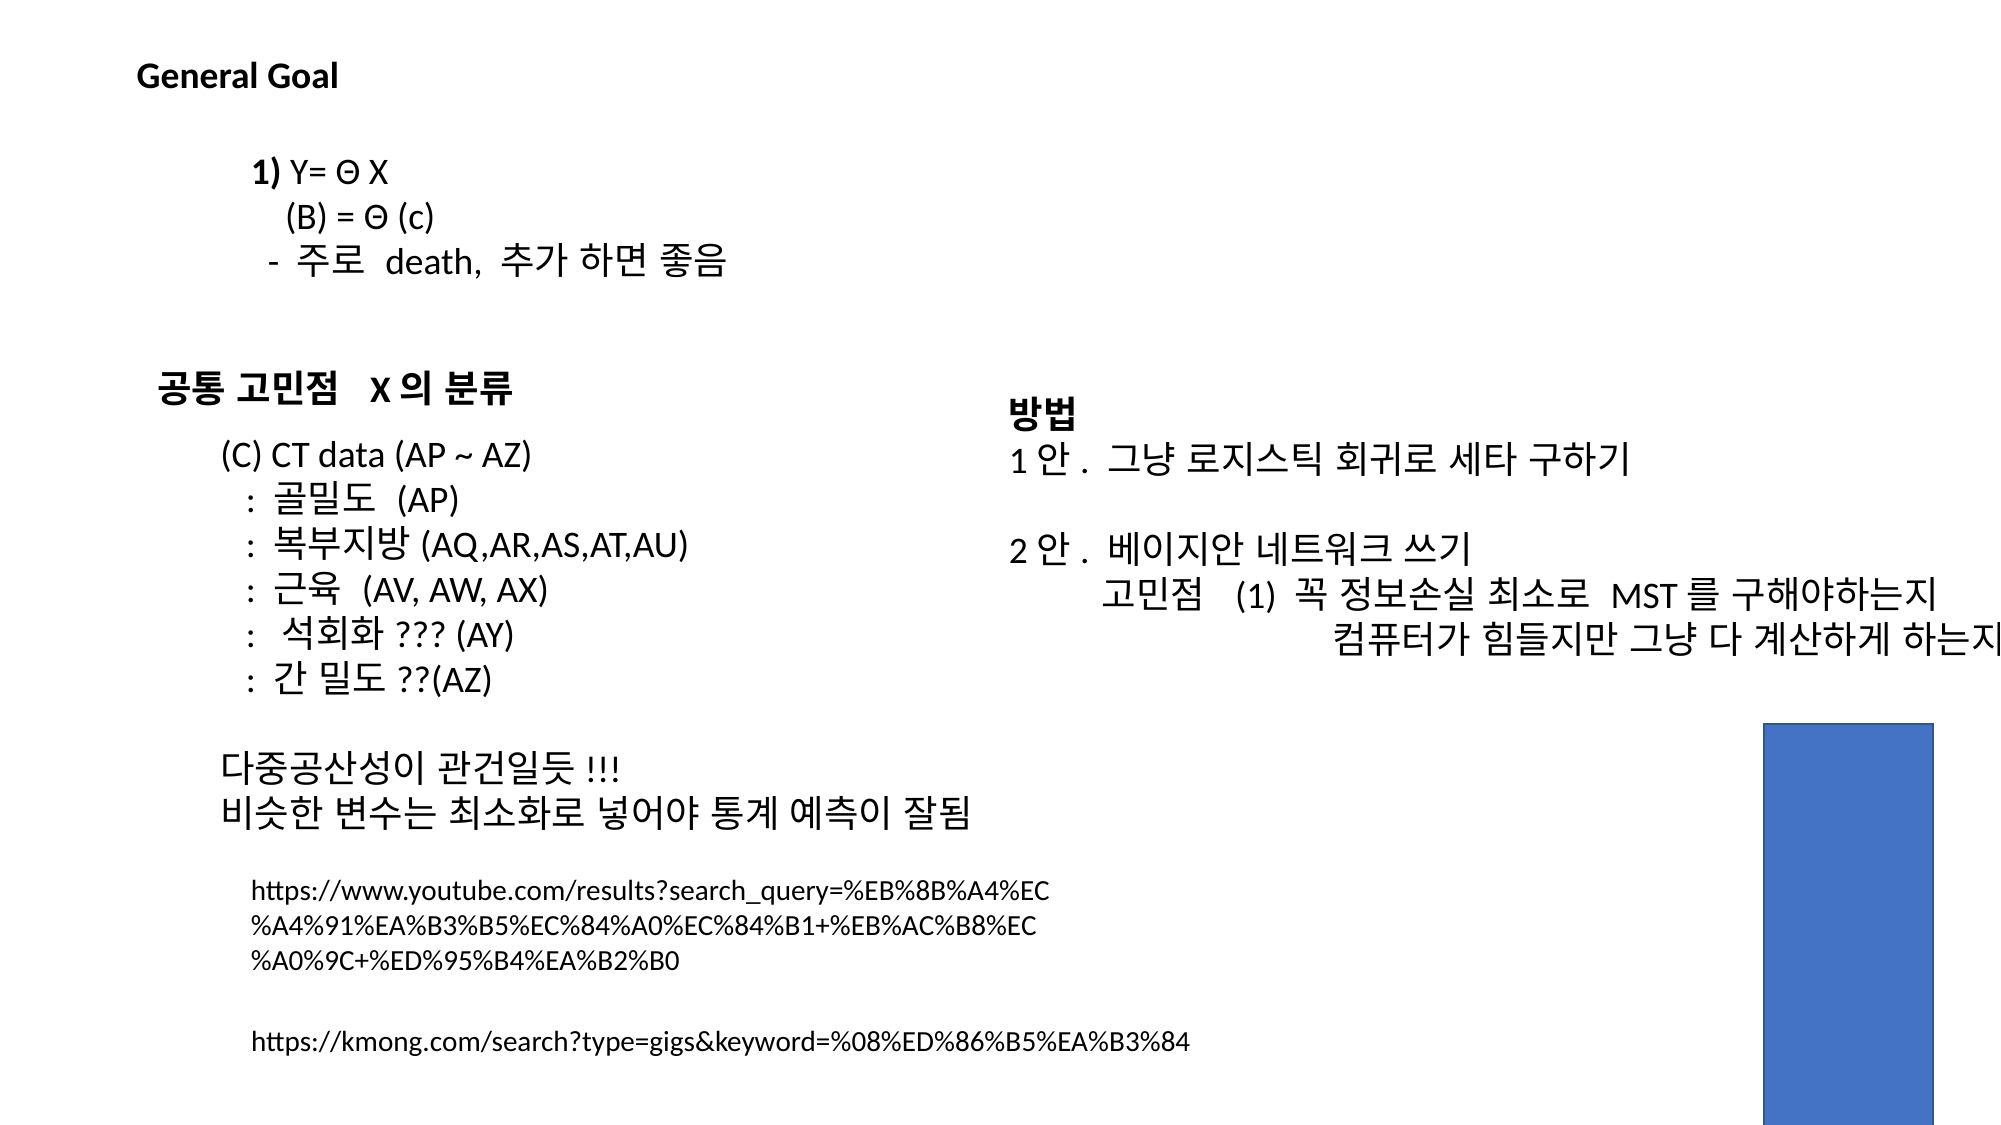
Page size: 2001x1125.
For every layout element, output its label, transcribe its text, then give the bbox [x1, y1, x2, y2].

text_box 방법 1안. 그냥 로지스틱 회귀로 세타 구하기 2안. 베이지안 네트워크 쓰기 고민점 (1) 꼭 정보손실 최소로 MST를 구해야하는지 컴퓨터가 힘들지만 그냥 다 계산하게 하는지 [994, 249, 2000, 669]
text_box https://kmong.com/search?type=gigs&keyword=%08%ED%86%B5%EA%B3%84 [236, 1014, 1237, 1065]
text_box General Goal [121, 43, 706, 104]
text_box (C) CT data (AP ~ AZ) : 골밀도 (AP) : 복부지방(AQ,AR,AS,AT,AU) : 근육 (AV, AW, AX) : 석회화??? (AY) : 간 밀도??(AZ) 다중공산성이 관건일듯!!! 비슷한 변수는 최소화로 넣어야 통계 예측이 잘됨 [205, 422, 1206, 888]
text_box [1763, 723, 1934, 1125]
text_box 공통 고민점 X의 분류 [142, 357, 529, 418]
text_box https://www.youtube.com/results?search_query=%EB%8B%A4%EC%A4%91%EA%B3%B5%EC%84%A0%EC%84%B1+%EB%AC%B8%EC%A0%9C+%ED%95%B4%EA%B2%B0 [236, 864, 1068, 984]
text_box 1) Y= Θ X (B) = Θ (c) - 주로 death, 추가 하면 좋음 [236, 139, 904, 290]
